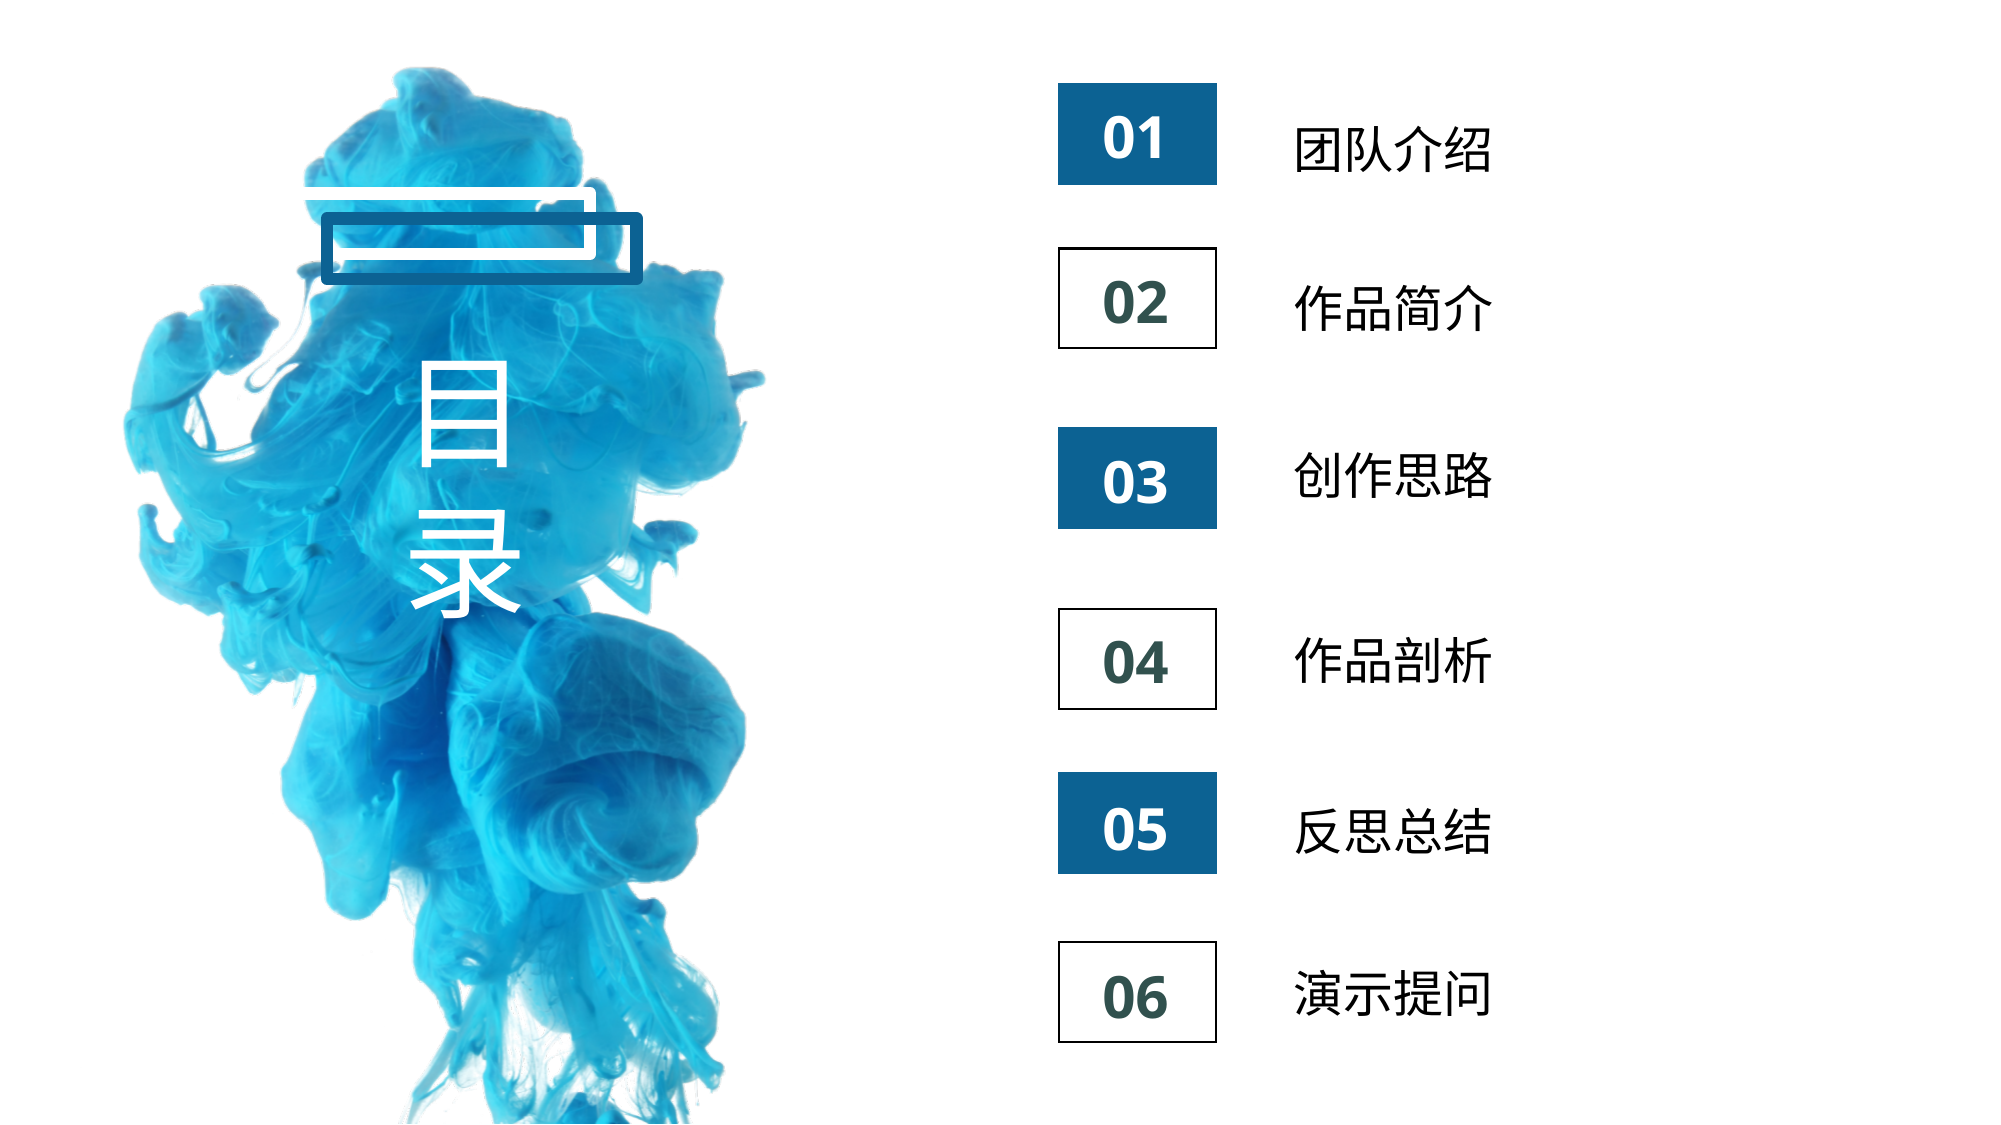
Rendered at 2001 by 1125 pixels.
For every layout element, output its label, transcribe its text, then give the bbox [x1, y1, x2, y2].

text_box [1058, 427, 1217, 529]
text_box [1058, 83, 1217, 185]
text_box [1058, 941, 1217, 1043]
text_box 03 [1087, 437, 1245, 523]
text_box [1058, 772, 1217, 874]
text_box 创作思路 [1279, 437, 1851, 513]
text_box 作品剖析 [1279, 622, 1851, 697]
text_box 05 [1087, 785, 1245, 870]
text_box [1058, 247, 1217, 349]
text_box 作品简介 [1279, 270, 1851, 346]
text_box 反思总结 [1279, 792, 1851, 868]
picture [74, 0, 942, 1124]
text_box 01 [1087, 93, 1245, 178]
text_box 团队介绍 [1279, 111, 1851, 186]
text_box 06 [1087, 953, 1245, 1038]
text_box 02 [1087, 257, 1245, 343]
text_box 演示提问 [1279, 954, 1851, 1030]
text_box [1058, 608, 1217, 710]
text_box 04 [1087, 618, 1245, 703]
